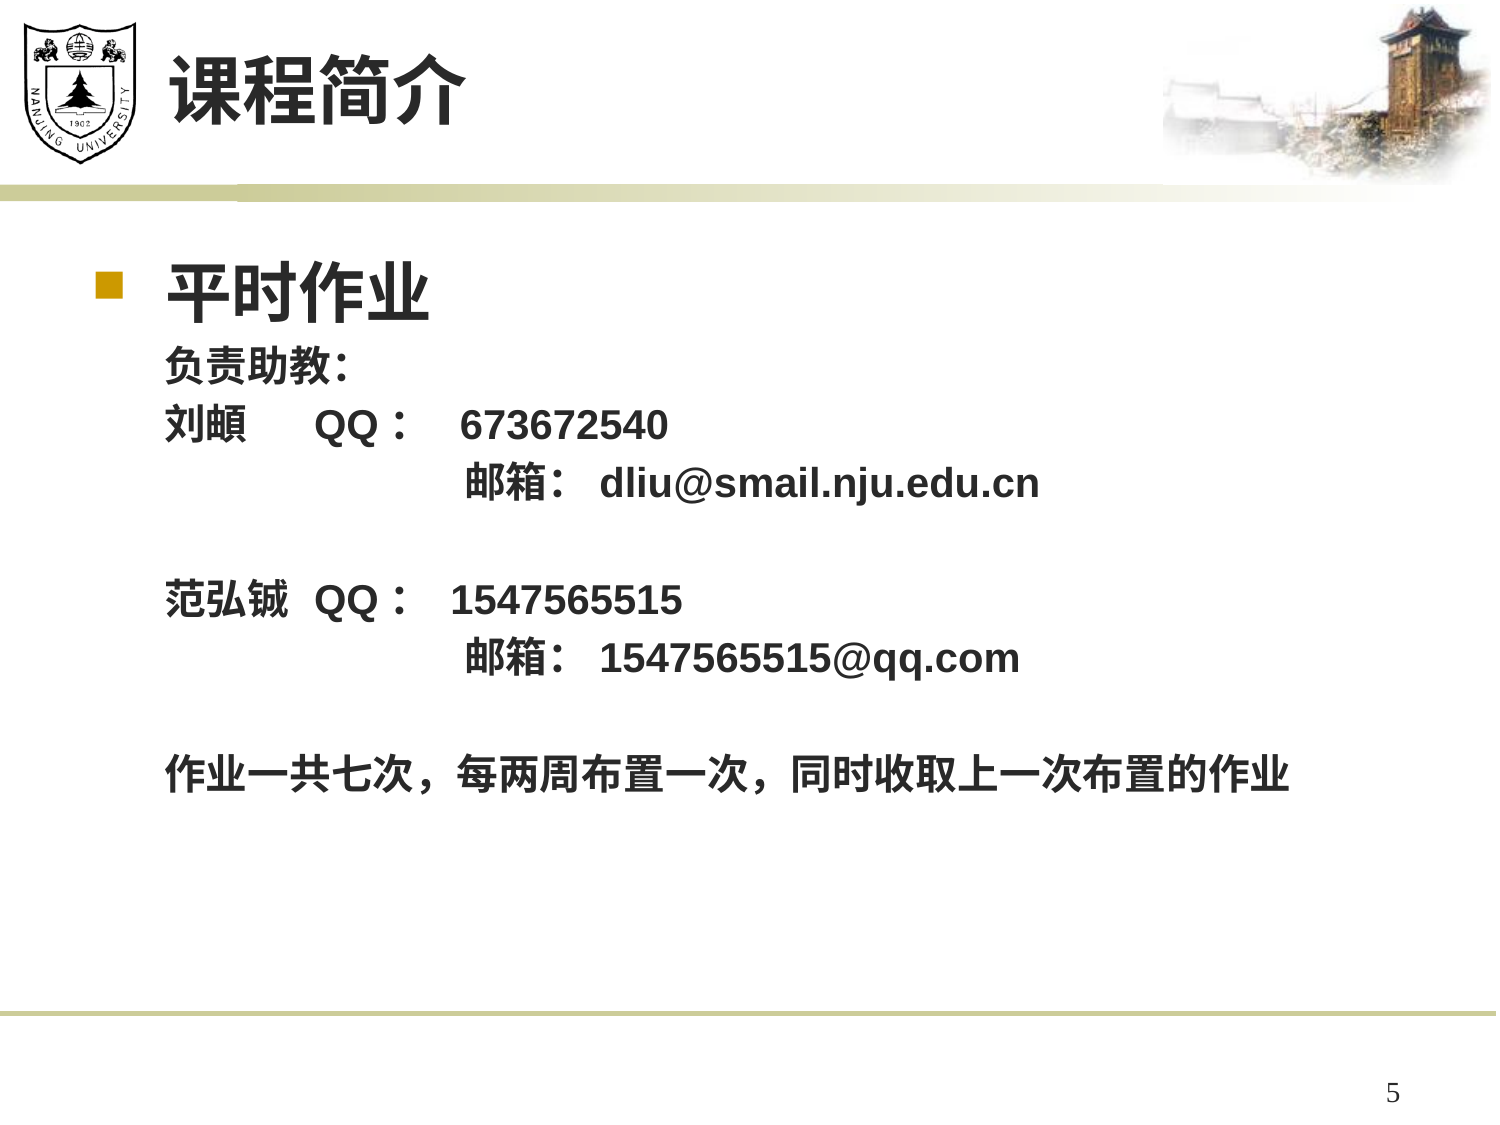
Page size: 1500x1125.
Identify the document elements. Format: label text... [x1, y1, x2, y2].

picture [0, 1011, 1496, 1016]
title 课程简介 [152, 35, 1254, 141]
picture [1163, 4, 1491, 185]
list 平时作业 负责助教： 刘頔 QQ： 673672540 邮箱：dliu@smail.nju.edu.cn 范弘铖 QQ： 1547565515 邮箱：1547565515@qq.com 作业一共七次，每两周布置一次，同时收取上一次布置的作业 [76, 243, 1413, 965]
picture [17, 18, 143, 168]
